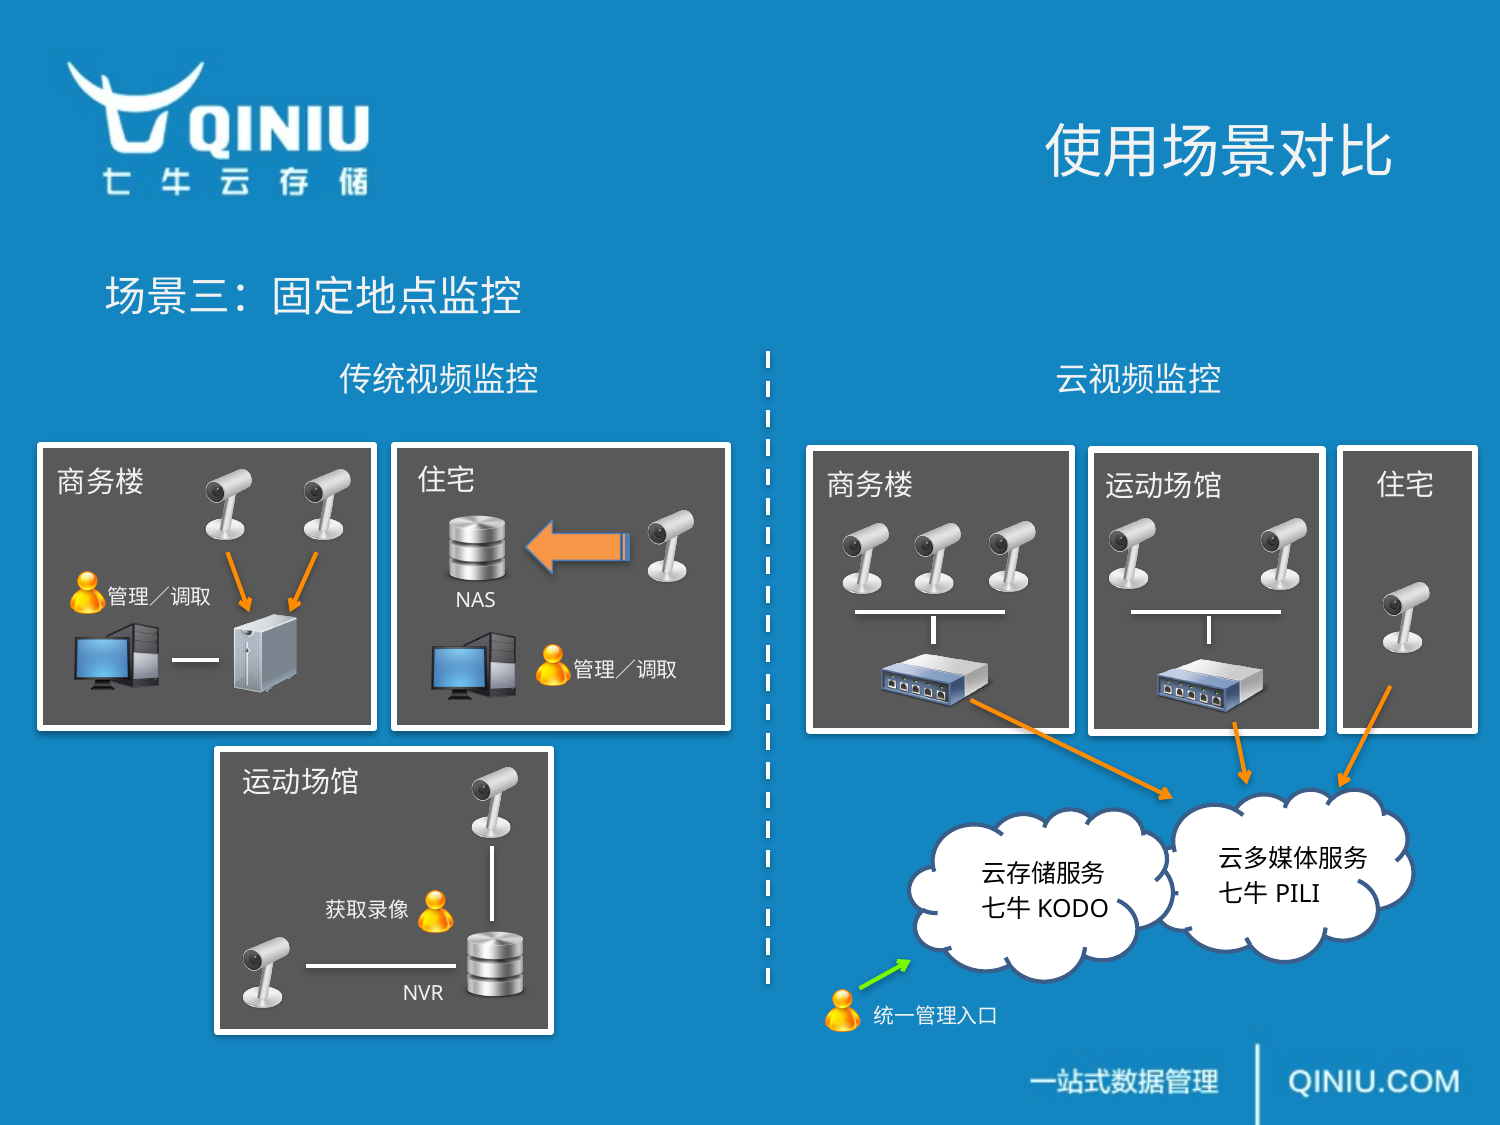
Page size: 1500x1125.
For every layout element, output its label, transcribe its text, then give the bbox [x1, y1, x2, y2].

text_box 统一管理入口 [842, 982, 865, 988]
text_box 统一管理入口 [867, 982, 1014, 1035]
text_box 住宅 [1361, 441, 1454, 502]
text_box 商务楼 [811, 441, 973, 502]
text_box 商务楼 [41, 438, 204, 499]
text_box 使用场景对比 [553, 67, 1410, 196]
text_box 管理／调取 [557, 636, 693, 689]
text_box [1088, 596, 1231, 736]
text_box [1338, 685, 1391, 788]
text_box 场景三：固定地点监控 [89, 218, 587, 347]
text_box 管理／调取 [91, 564, 227, 617]
text_box [1234, 725, 1252, 785]
text_box NAS [429, 566, 511, 620]
text_box 运动场馆 [1090, 441, 1253, 503]
text_box NVR [377, 959, 453, 965]
text_box [288, 552, 317, 612]
picture [0, 0, 1500, 1125]
text_box 获取录像 [289, 877, 424, 930]
text_box [37, 442, 377, 731]
text_box 传统视频监控 [314, 323, 554, 412]
text_box [806, 445, 1075, 734]
text_box [1088, 446, 1326, 602]
text_box [214, 746, 554, 1035]
text_box [227, 552, 252, 612]
text_box [1239, 596, 1326, 736]
text_box 住宅 [402, 436, 565, 497]
text_box [1337, 445, 1478, 734]
text_box 运动场馆 [227, 737, 390, 799]
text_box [1149, 789, 1414, 963]
text_box [524, 519, 625, 575]
text_box NVR [377, 974, 459, 1012]
text_box 云视频监控 [997, 323, 1237, 412]
text_box [391, 442, 731, 731]
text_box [908, 809, 1174, 982]
